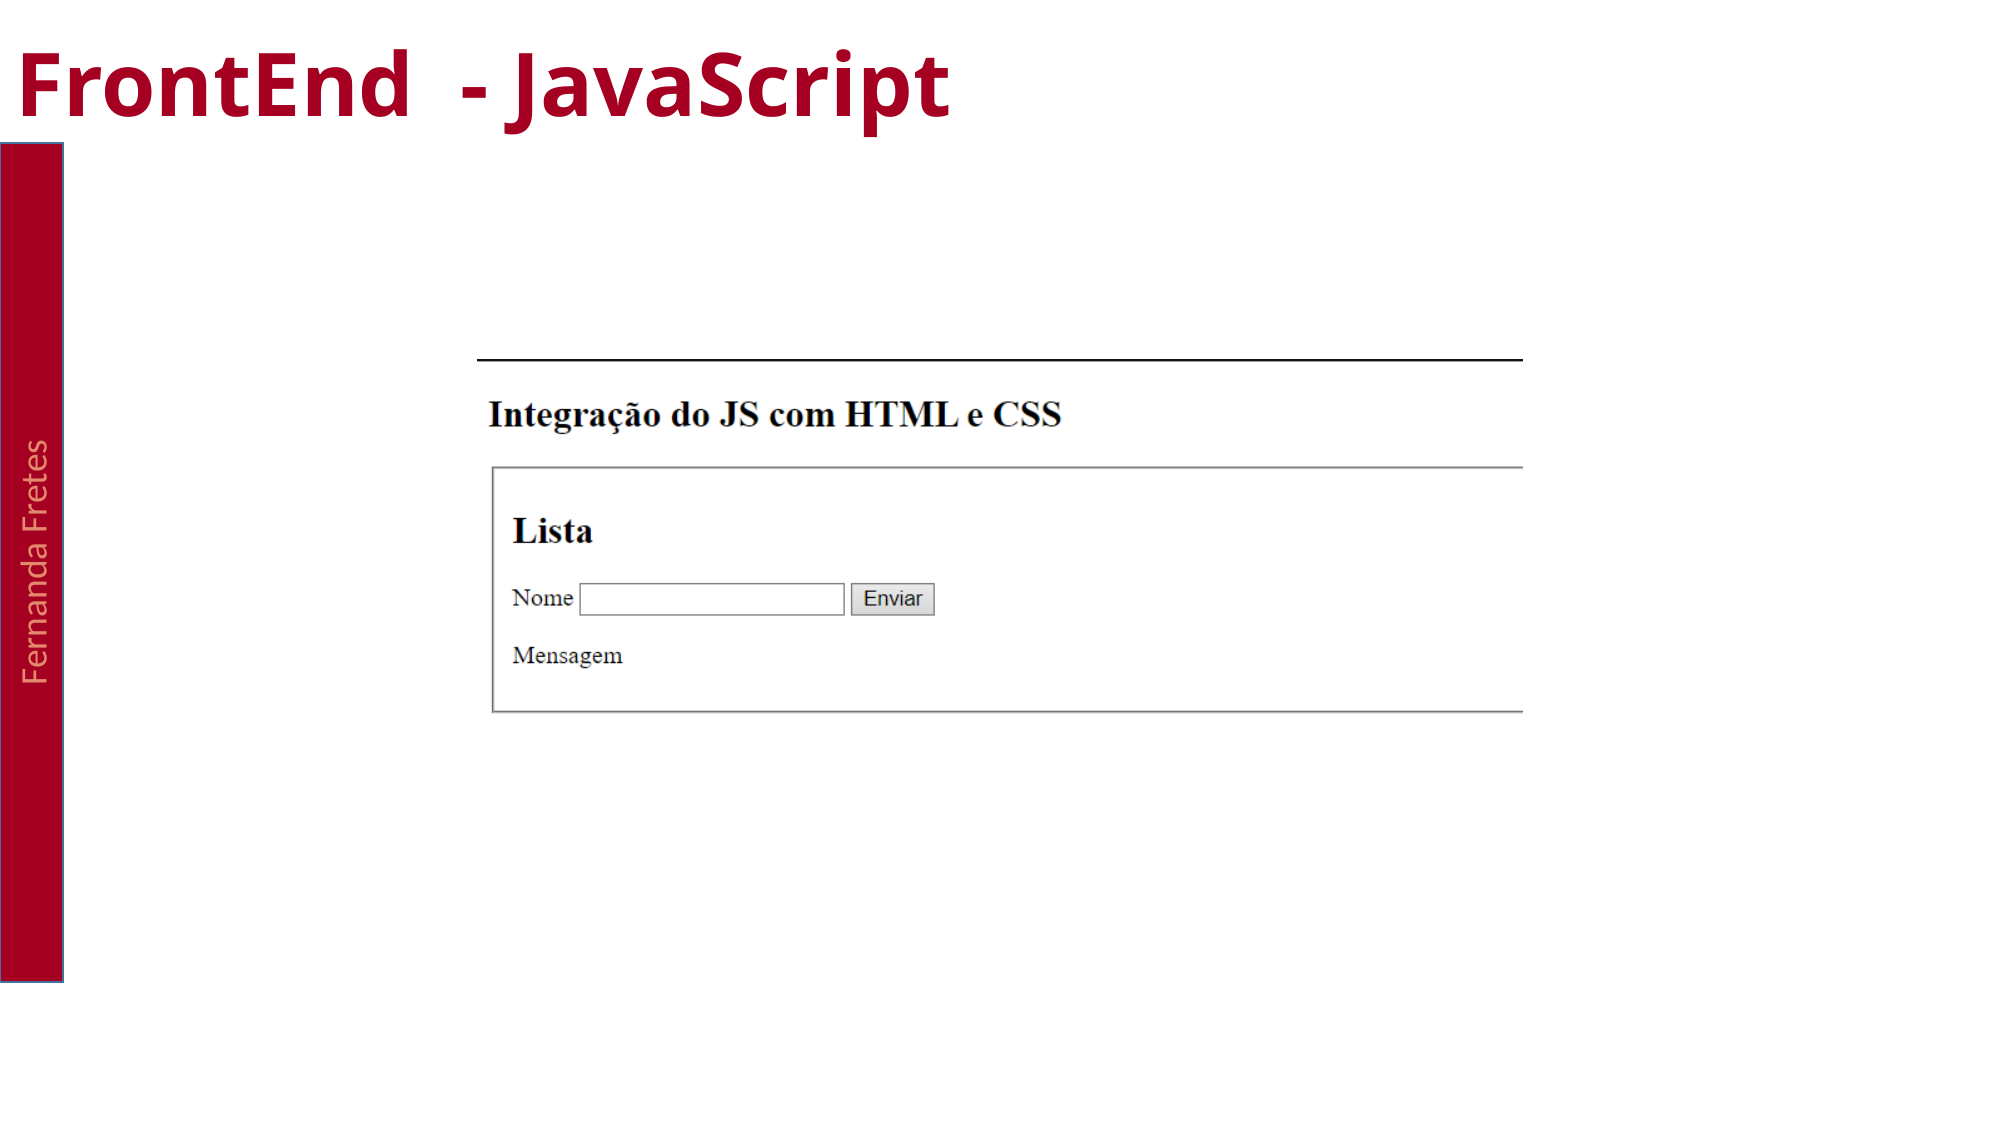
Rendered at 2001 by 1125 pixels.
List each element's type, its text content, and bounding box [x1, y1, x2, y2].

picture [477, 359, 1523, 766]
text_box Fernanda Fretes [0, 143, 64, 983]
text_box FrontEnd - JavaScript [0, 32, 1725, 143]
